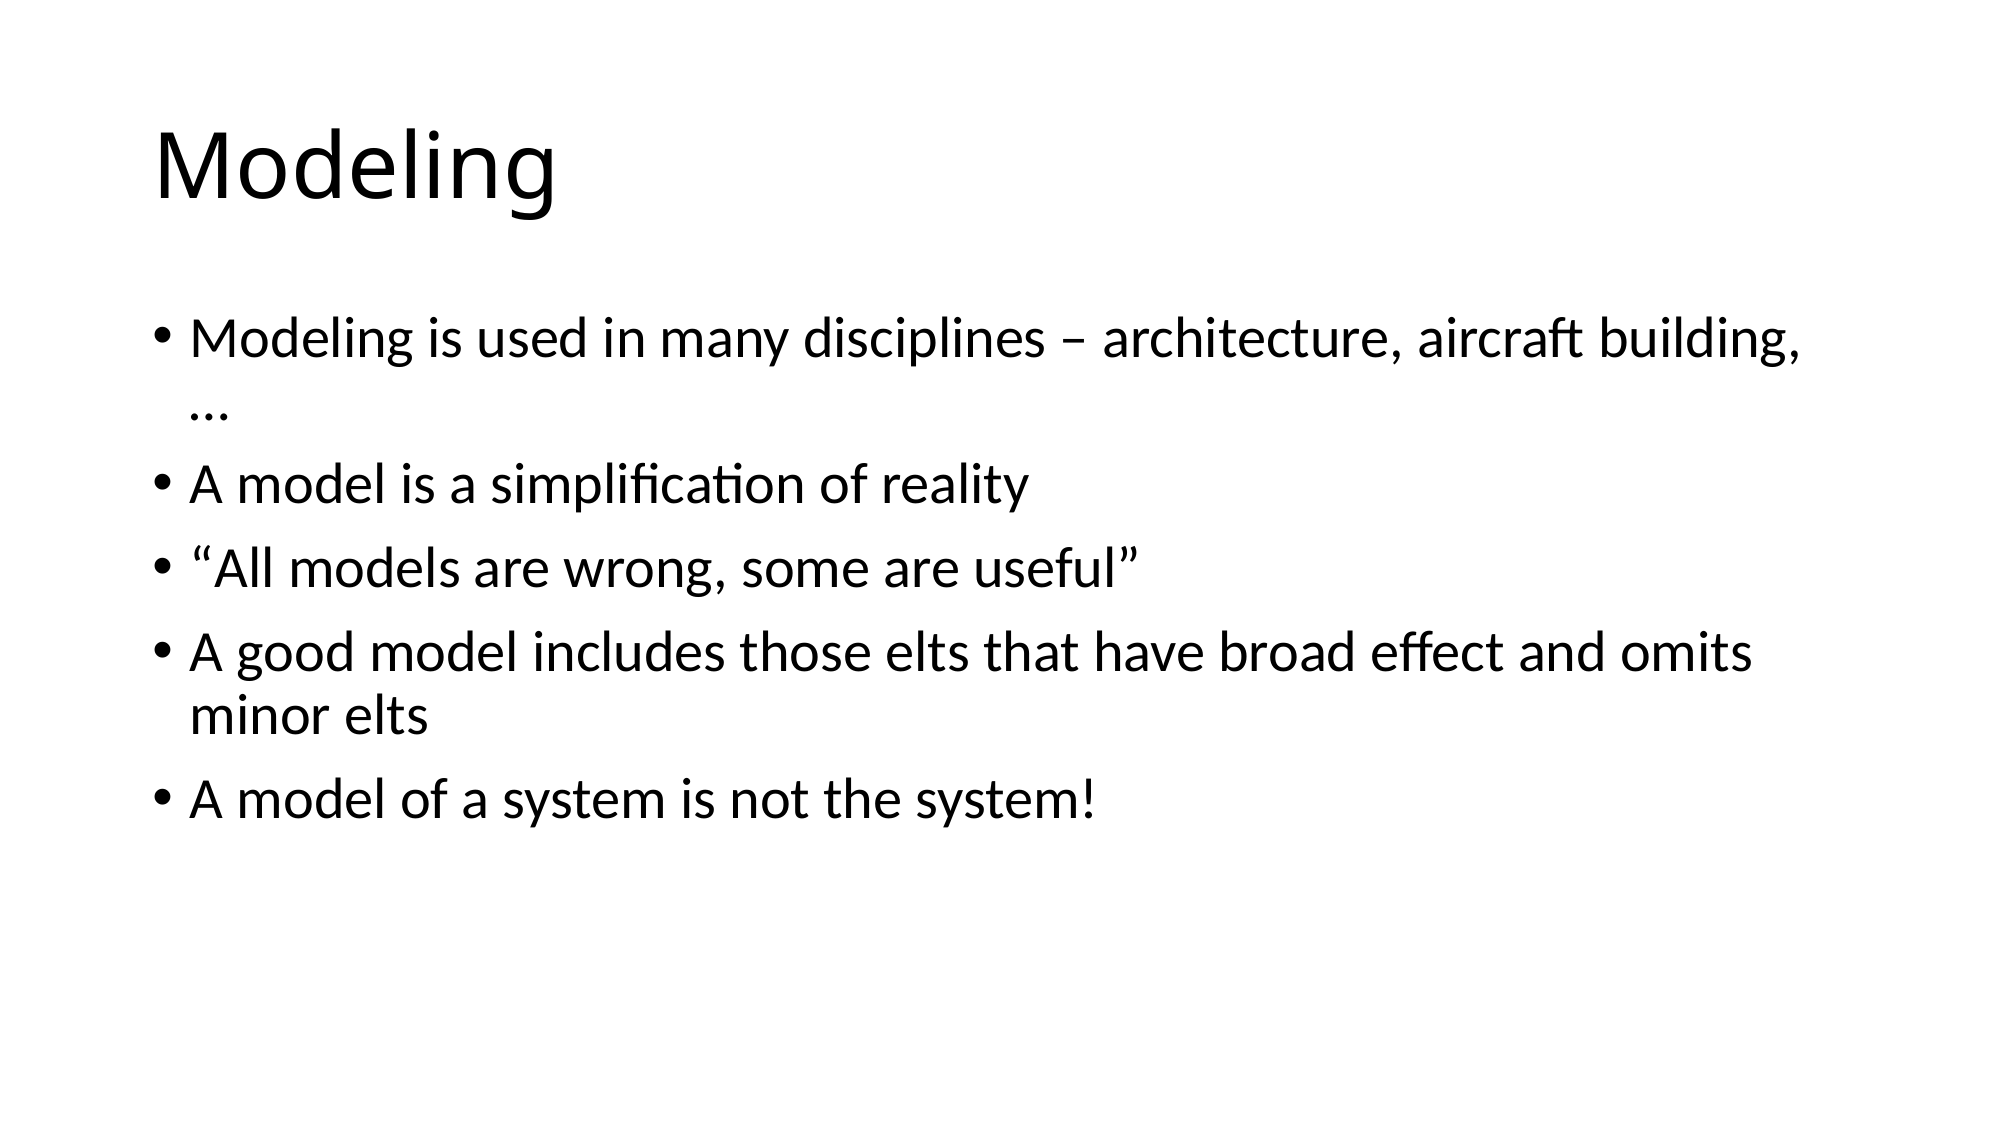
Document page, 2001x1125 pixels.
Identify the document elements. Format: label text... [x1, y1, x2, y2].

list Modeling is used in many disciplines – architecture, aircraft building, … A model is a simplification of reality “All models are wrong, some are useful” A good model includes those elts that have broad effect and omits minor elts A model of a system is not the system! [137, 299, 1863, 1014]
title Modeling [137, 59, 1863, 278]
